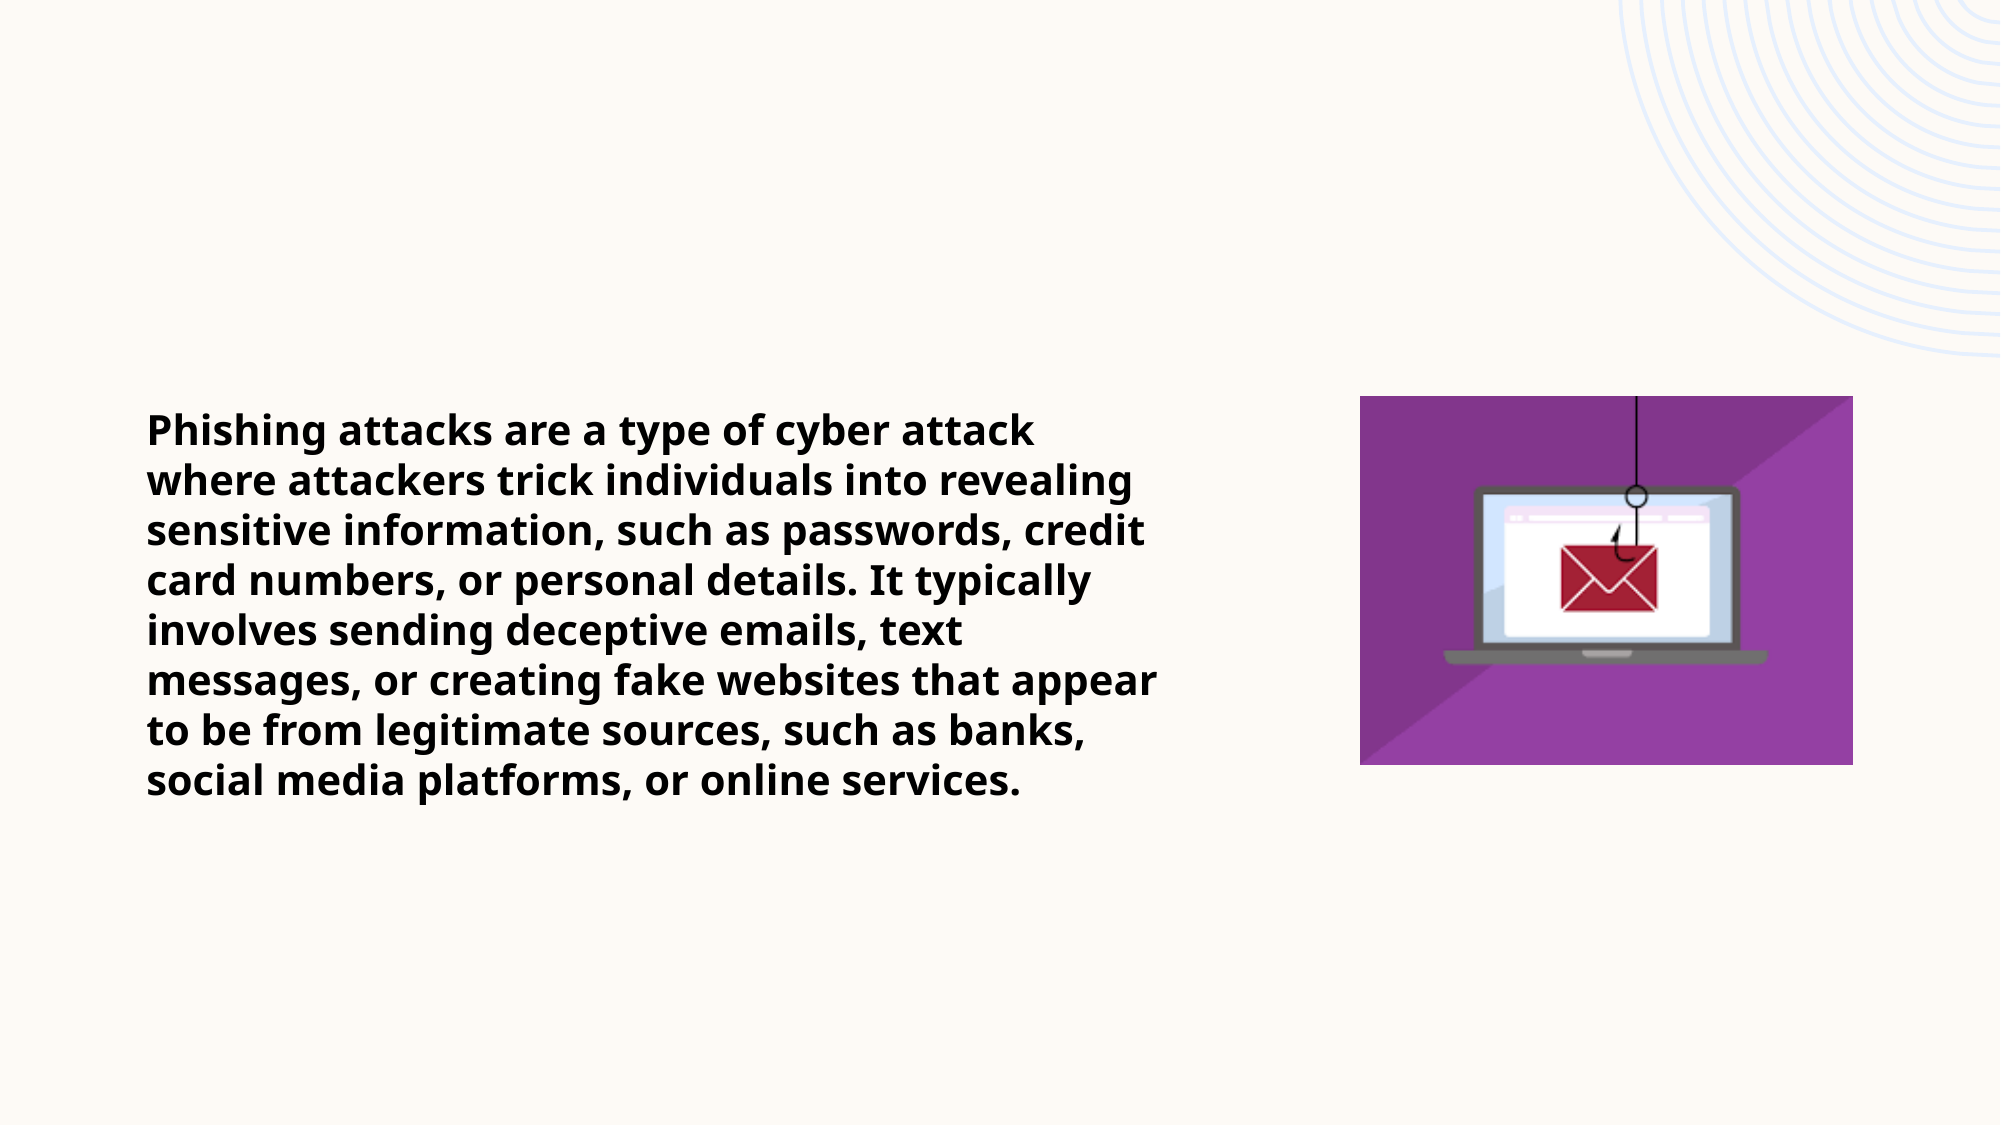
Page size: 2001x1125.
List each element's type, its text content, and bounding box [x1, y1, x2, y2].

text_box Phishing attacks are a type of cyber attack where attackers trick individuals into revealing sensitive information, such as passwords, credit card numbers, or personal details. It typically involves sending deceptive emails, text messages, or creating fake websites that appear to be from legitimate sources, such as banks, social media platforms, or online services. [131, 396, 1190, 812]
picture [1360, 396, 1853, 765]
